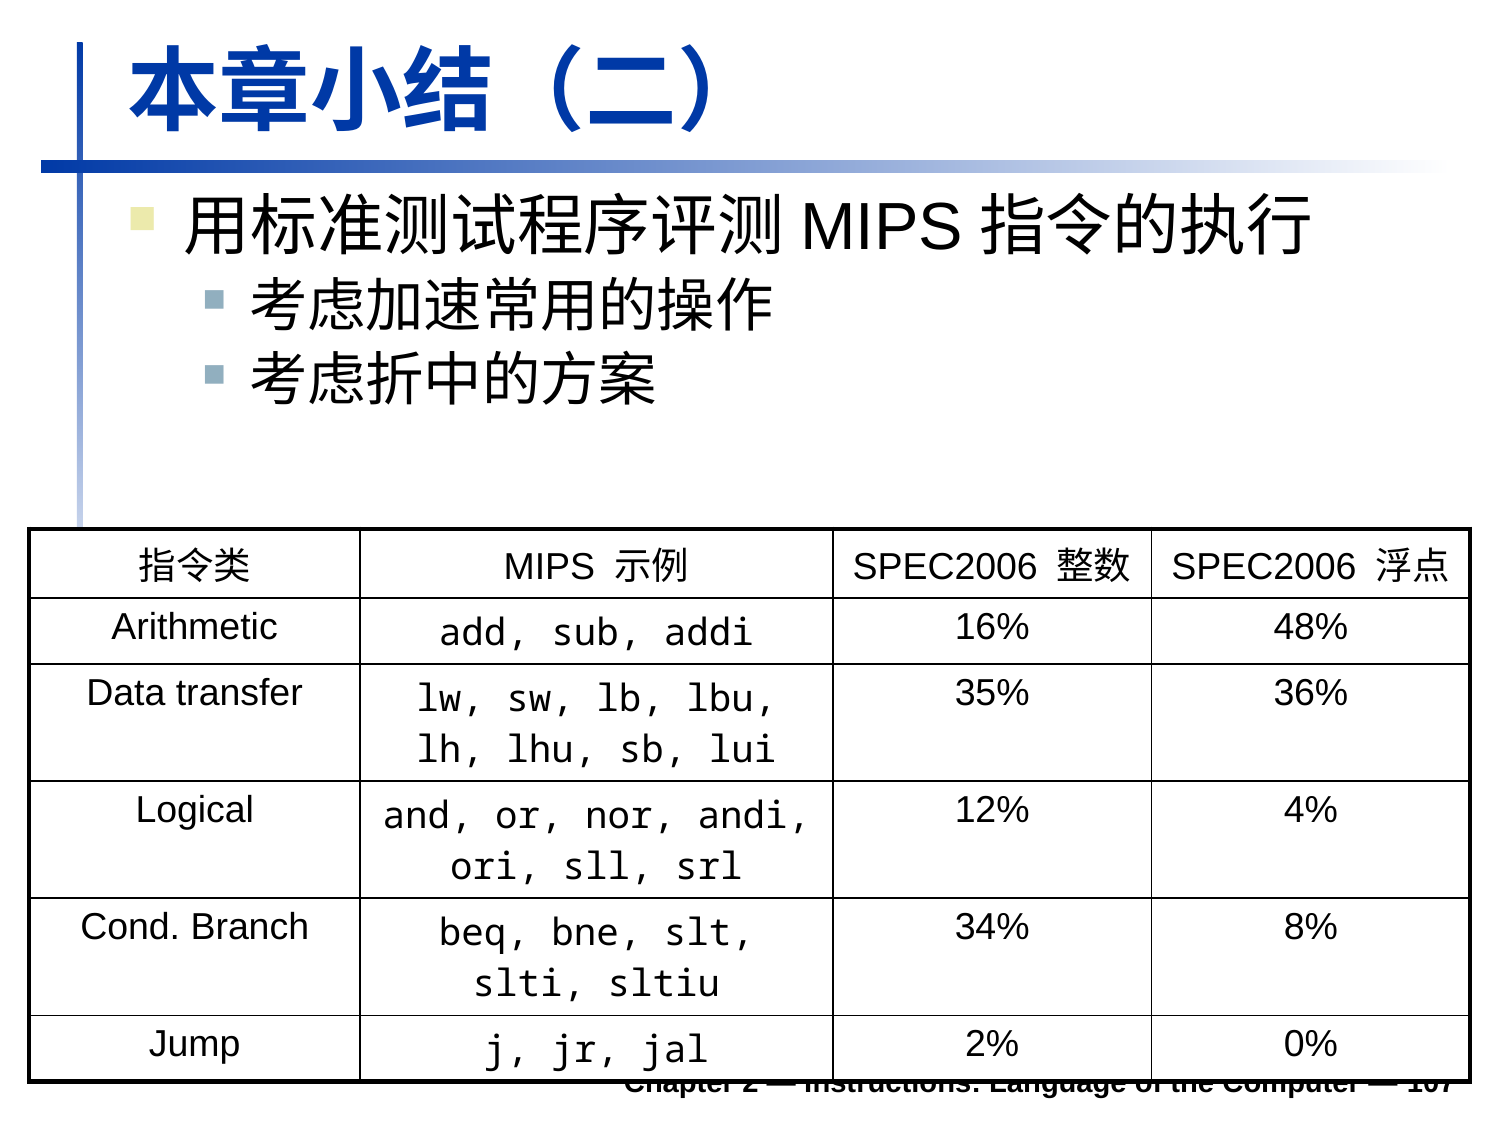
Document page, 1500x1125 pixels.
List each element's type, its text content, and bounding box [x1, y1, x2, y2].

table_header MIPS 示例 [361, 531, 832, 597]
table_cell 48% [1152, 599, 1468, 663]
table_cell 36% [1152, 665, 1468, 780]
table_cell add, sub, addi [361, 599, 832, 663]
table_cell Cond. Branch [31, 899, 359, 1015]
table_cell Arithmetic [31, 599, 359, 663]
table_header 指令类 [31, 531, 359, 597]
table_header SPEC2006 浮点 [1152, 531, 1468, 597]
table_cell and, or, nor, andi, ori, sll, srl [361, 782, 832, 897]
footer Chapter 2 — Instructions: Language of the Computer — 107 [277, 1084, 1471, 1106]
table_cell Jump [31, 1016, 359, 1079]
table_cell 4% [1152, 782, 1468, 897]
list 用标准测试程序评测MIPS指令的执行 考虑加速常用的操作 考虑折中的方案 [111, 184, 1470, 527]
table_cell 8% [1152, 899, 1468, 1015]
table_cell 35% [834, 665, 1151, 780]
table_cell 12% [834, 782, 1151, 897]
table_cell Logical [31, 782, 359, 897]
table_cell 2% [834, 1016, 1151, 1079]
table_cell j, jr, jal [361, 1016, 832, 1079]
table_cell lw, sw, lb, lbu, lh, lhu, sb, lui [361, 665, 832, 780]
table_cell 16% [834, 599, 1151, 663]
table_header SPEC2006 整数 [834, 531, 1151, 597]
table_cell 0% [1152, 1016, 1468, 1079]
title 本章小结（二） [111, 0, 1468, 150]
table_cell beq, bne, slt, slti, sltiu [361, 899, 832, 1015]
table_cell 34% [834, 899, 1151, 1015]
table_cell Data transfer [31, 665, 359, 780]
